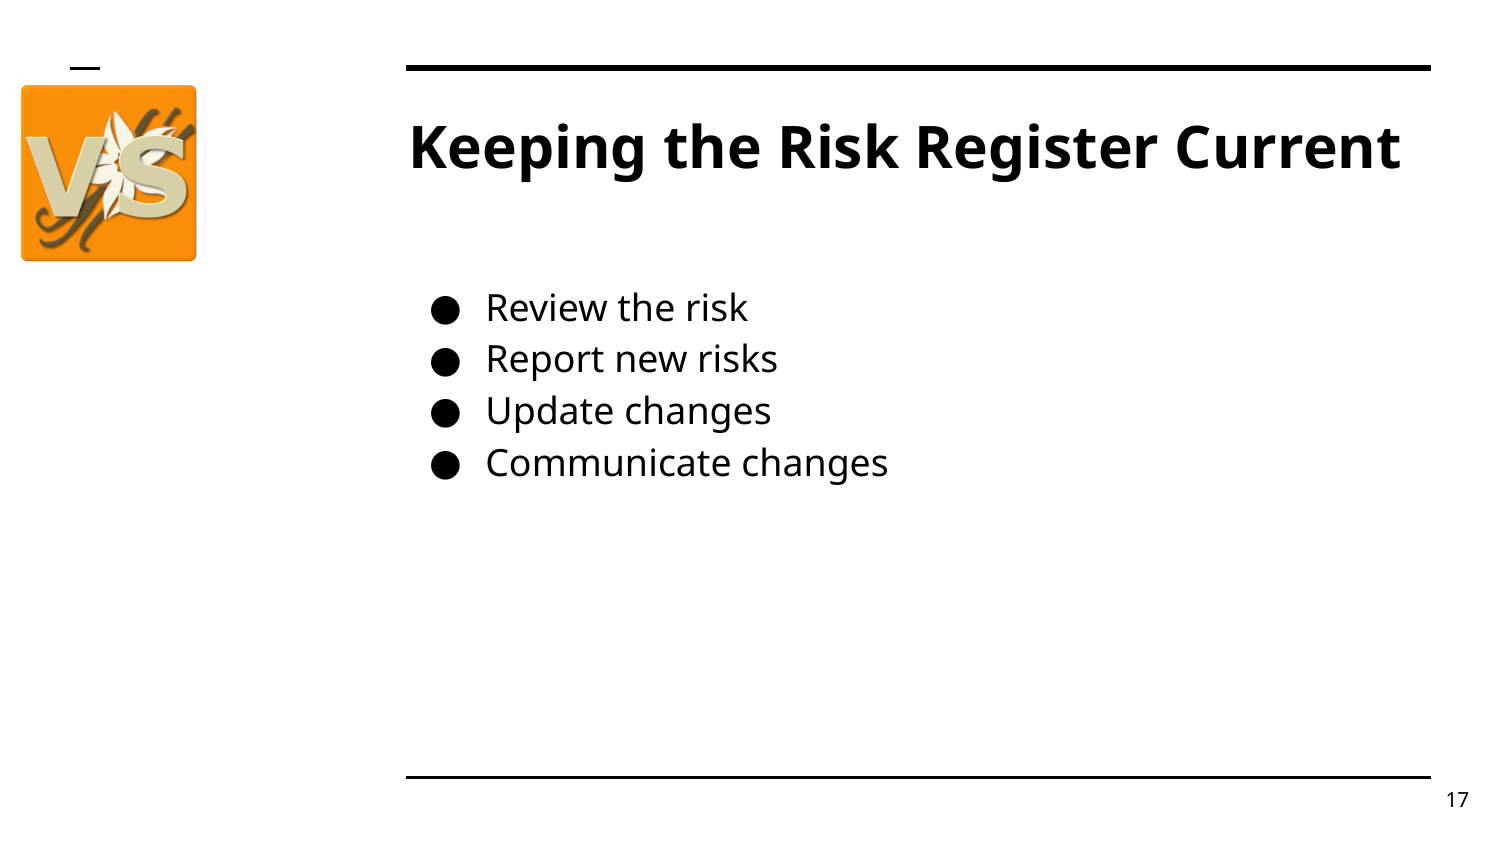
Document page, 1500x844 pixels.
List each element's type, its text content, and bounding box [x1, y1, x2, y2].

title Keeping the Risk Register Current [393, 94, 1431, 199]
slide_number ‹#› [1394, 769, 1484, 834]
list Review the risk Report new risks Update changes Communicate changes [395, 261, 1433, 755]
picture [19, 84, 200, 262]
